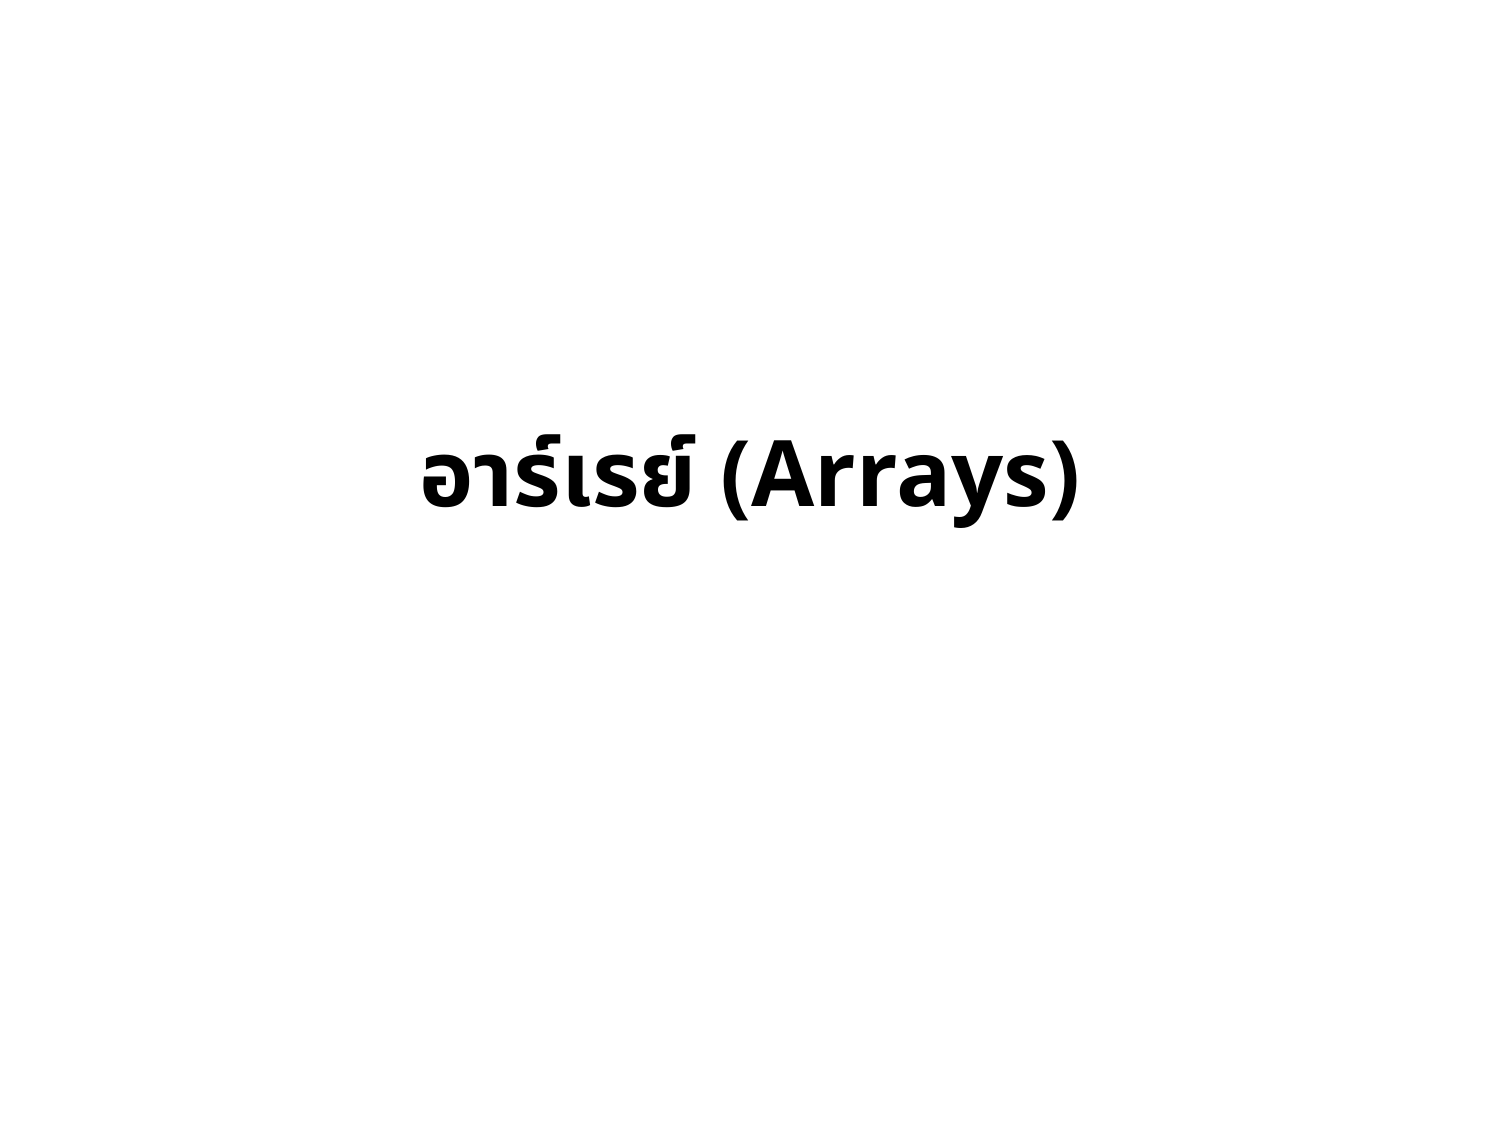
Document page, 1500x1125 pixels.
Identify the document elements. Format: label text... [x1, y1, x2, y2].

title อาร์เรย์ (Arrays) [112, 349, 1388, 591]
